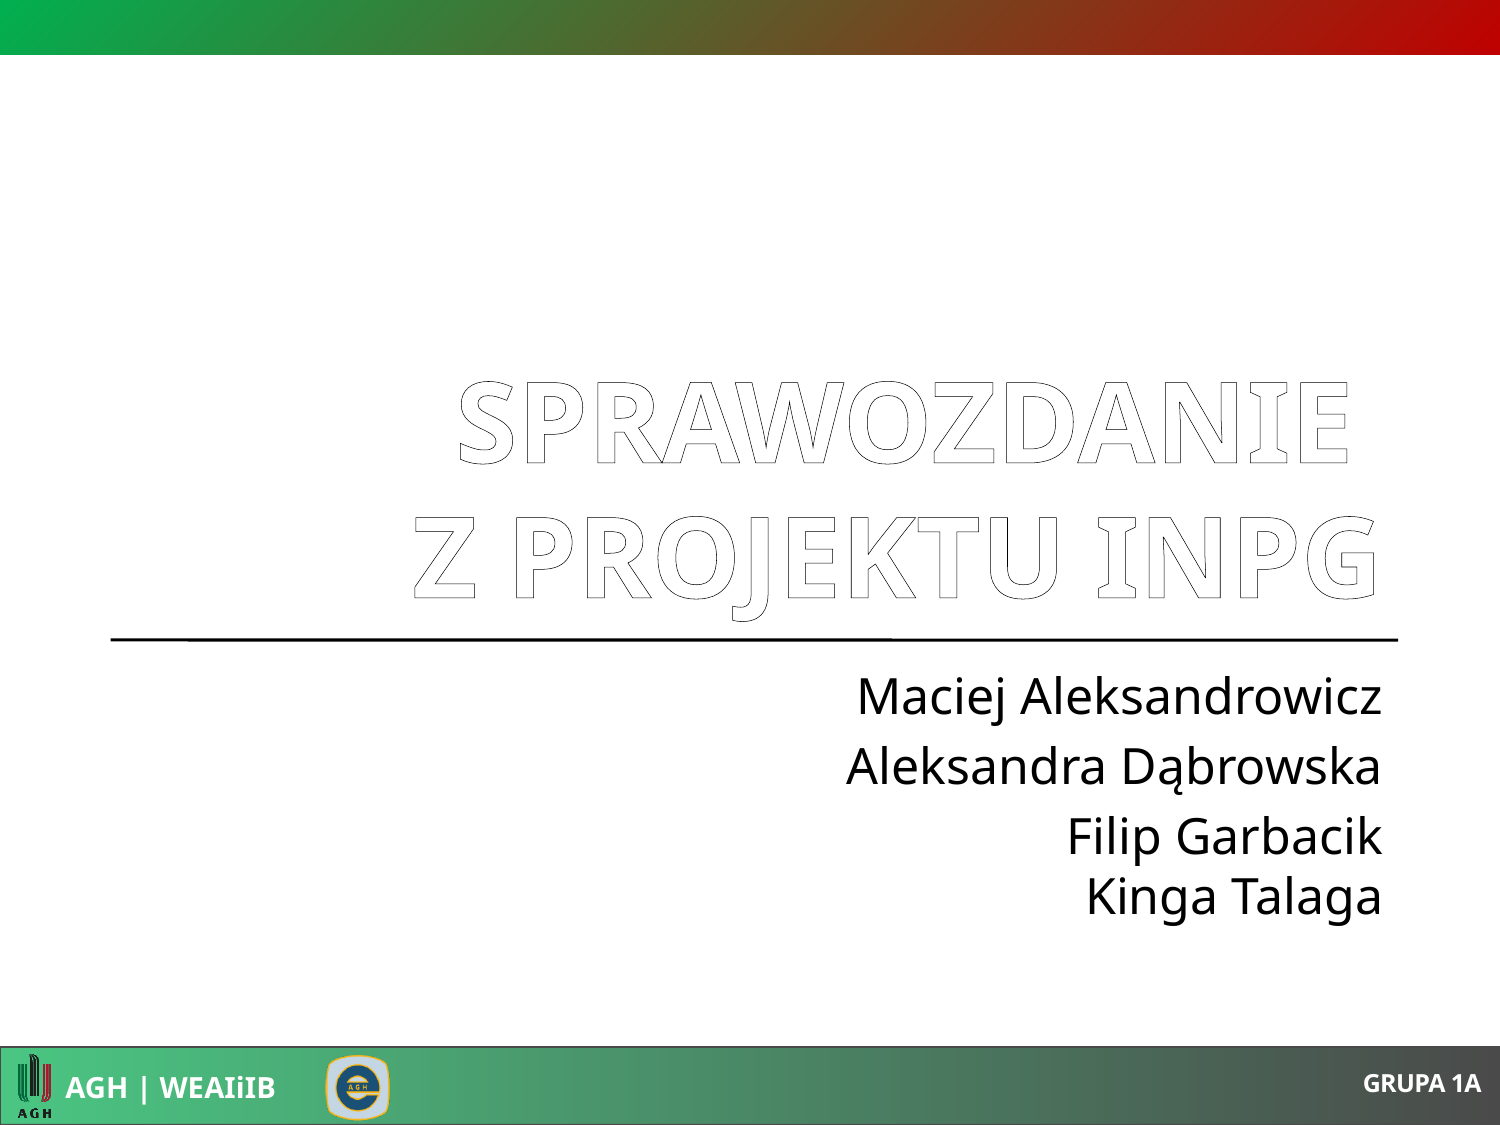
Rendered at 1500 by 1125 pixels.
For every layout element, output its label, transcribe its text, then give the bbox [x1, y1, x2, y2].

picture [17, 1053, 51, 1118]
title SPRAWOZDANIE Z PROJEKTU INPG [112, 349, 1399, 622]
picture [325, 1054, 390, 1121]
subtitle Maciej Aleksandrowicz Aleksandra Dąbrowska Filip Garbacik Kinga Talaga [110, 656, 1399, 914]
